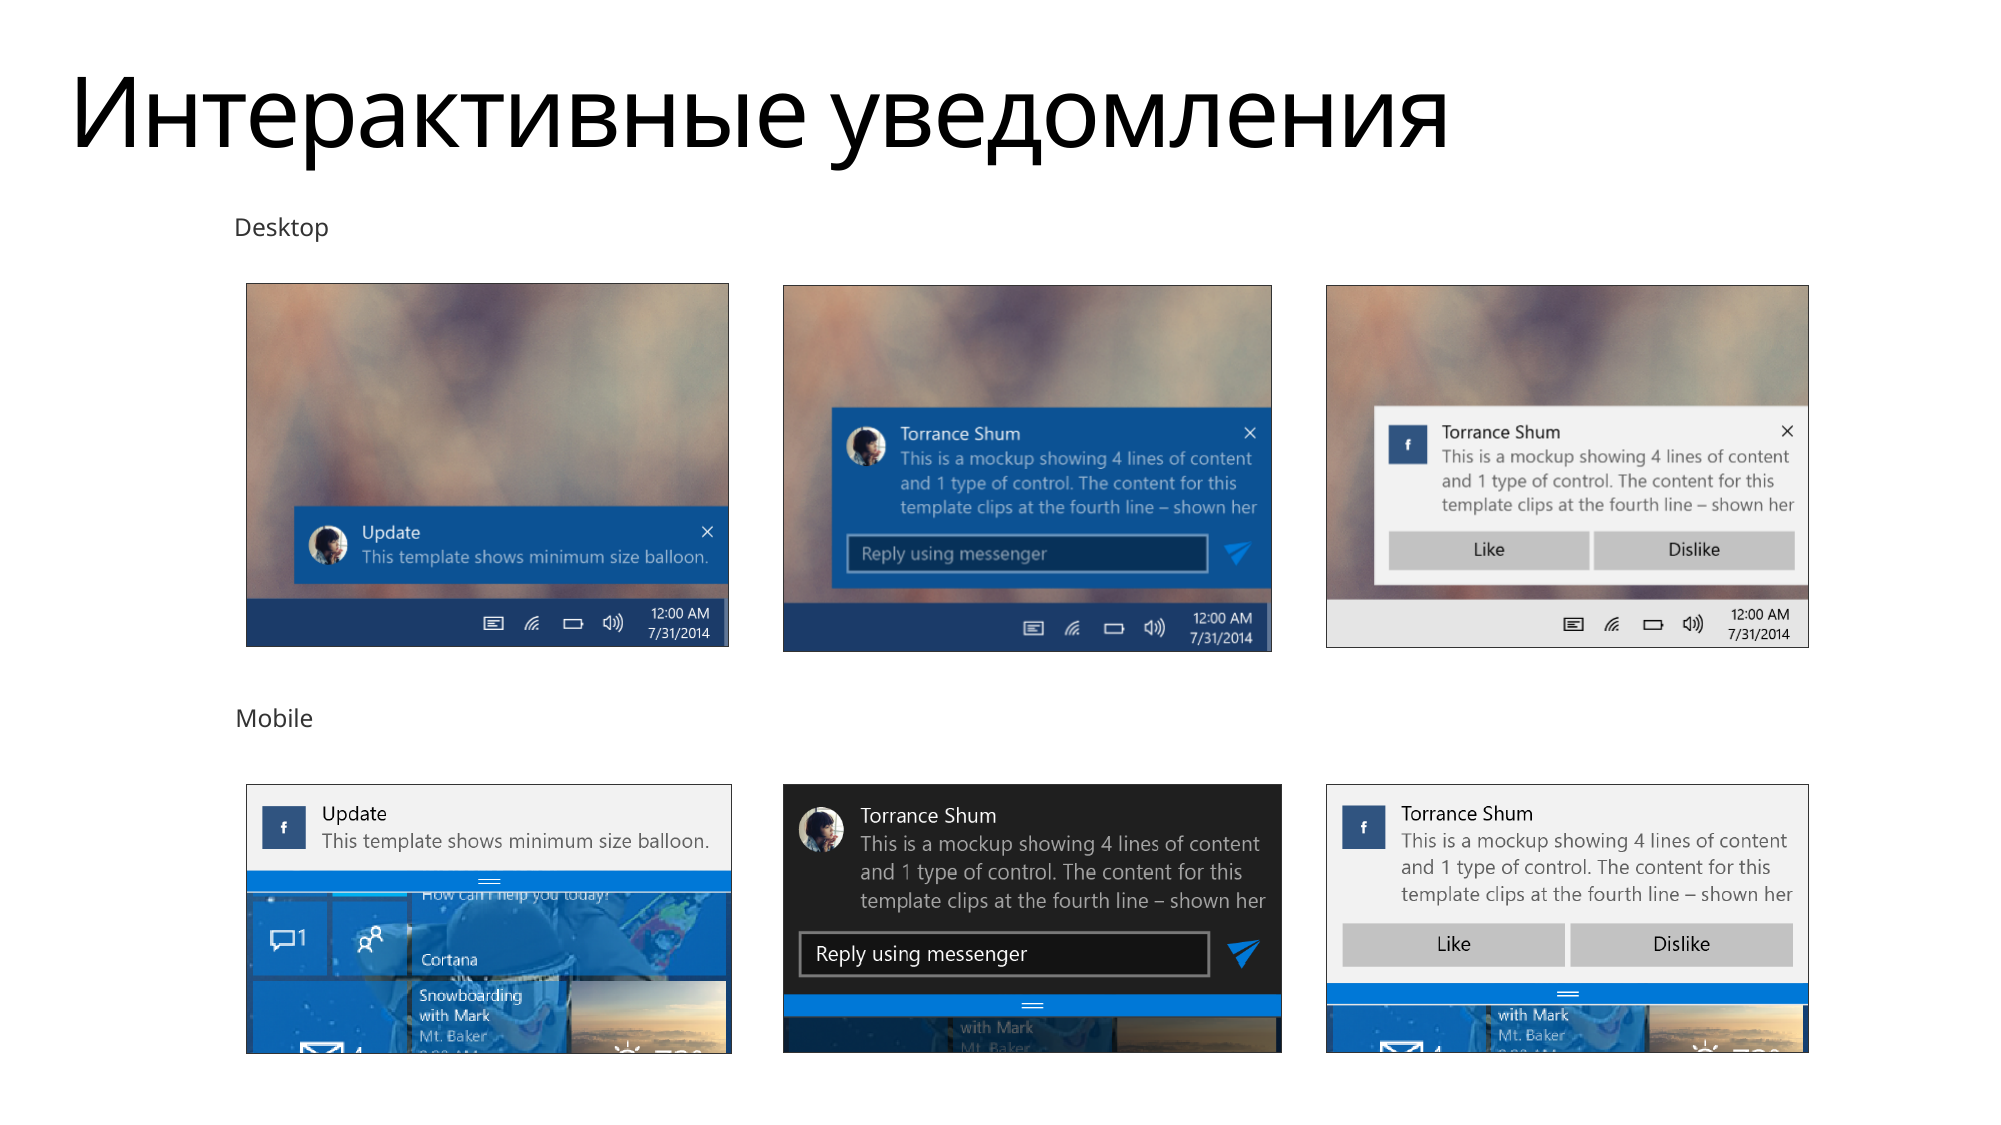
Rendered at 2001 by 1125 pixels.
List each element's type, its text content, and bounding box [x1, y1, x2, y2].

title Интерактивные уведомления [44, 47, 1957, 196]
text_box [209, 201, 1809, 1055]
